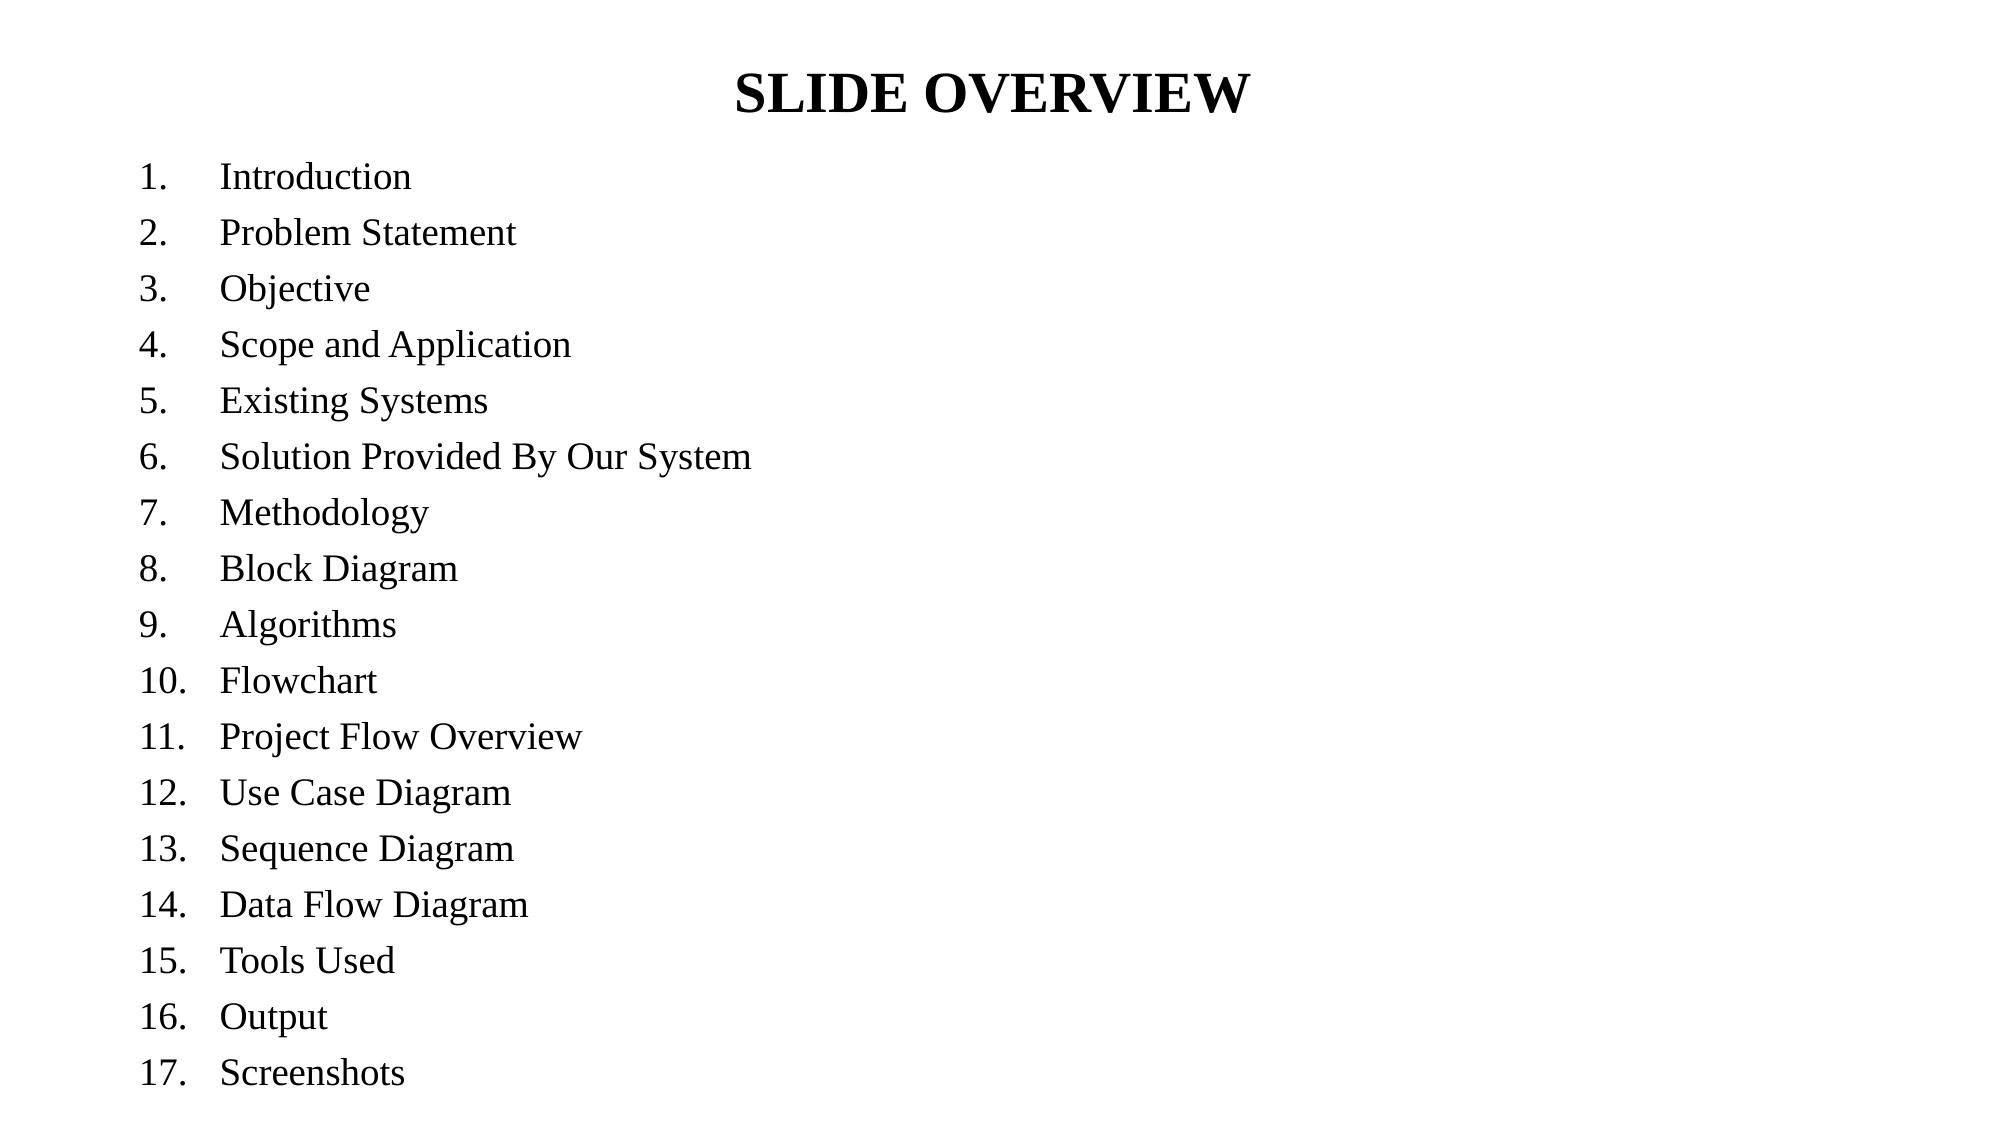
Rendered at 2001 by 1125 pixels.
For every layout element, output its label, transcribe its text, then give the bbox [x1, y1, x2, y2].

list Introduction Problem Statement Objective Scope and Application Existing Systems Solution Provided By Our System Methodology Block Diagram Algorithms Flowchart Project Flow Overview Use Case Diagram Sequence Diagram Data Flow Diagram Tools Used Output Screenshots [123, 148, 1863, 1102]
title SLIDE OVERVIEW [123, 23, 1863, 148]
